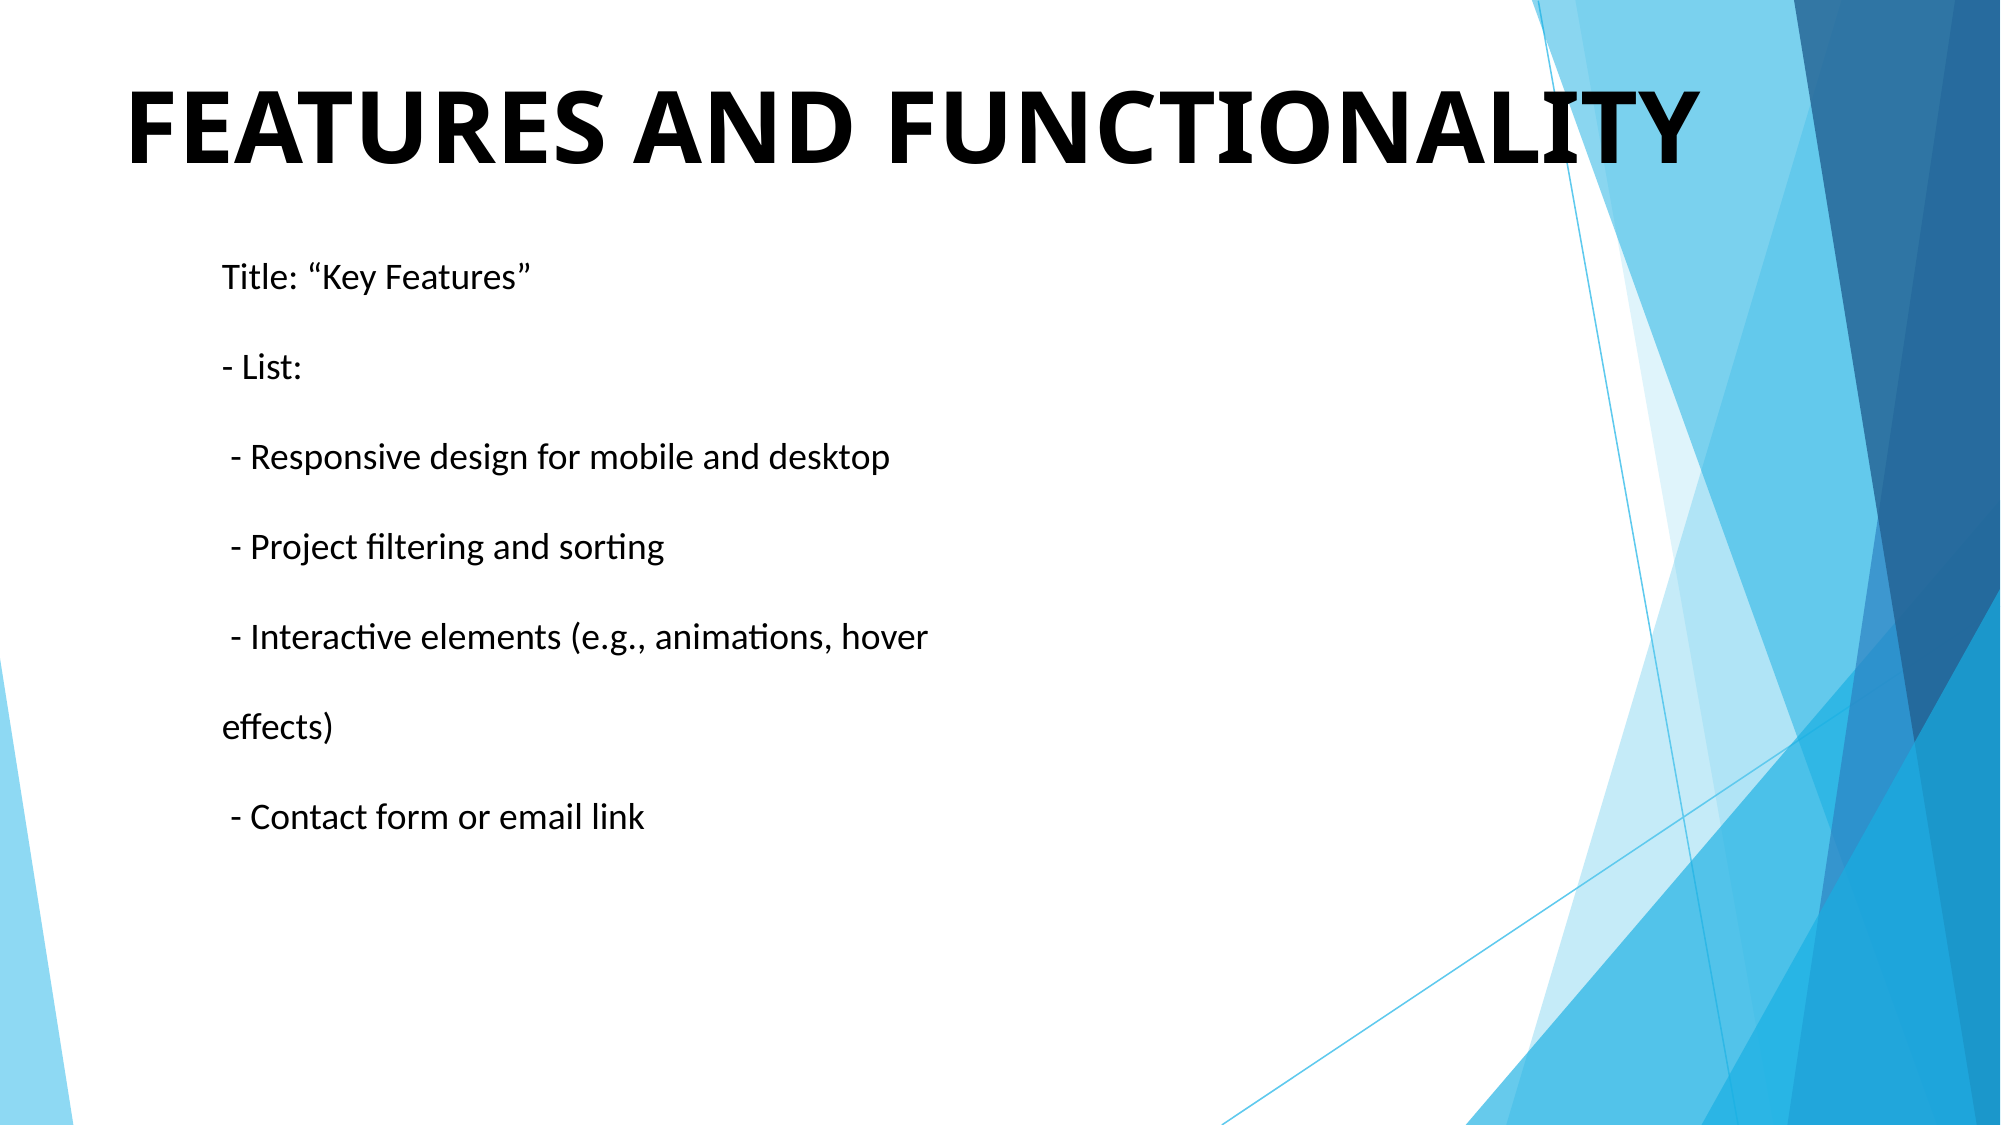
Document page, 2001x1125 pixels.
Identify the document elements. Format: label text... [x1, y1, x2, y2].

text_box Title: “Key Features” - List: - Responsive design for mobile and desktop - Project filtering and sorting - Interactive elements (e.g., animations, hover effects) - Contact form or email link [207, 244, 1155, 845]
title FEATURES AND FUNCTIONALITY [123, 63, 1877, 188]
